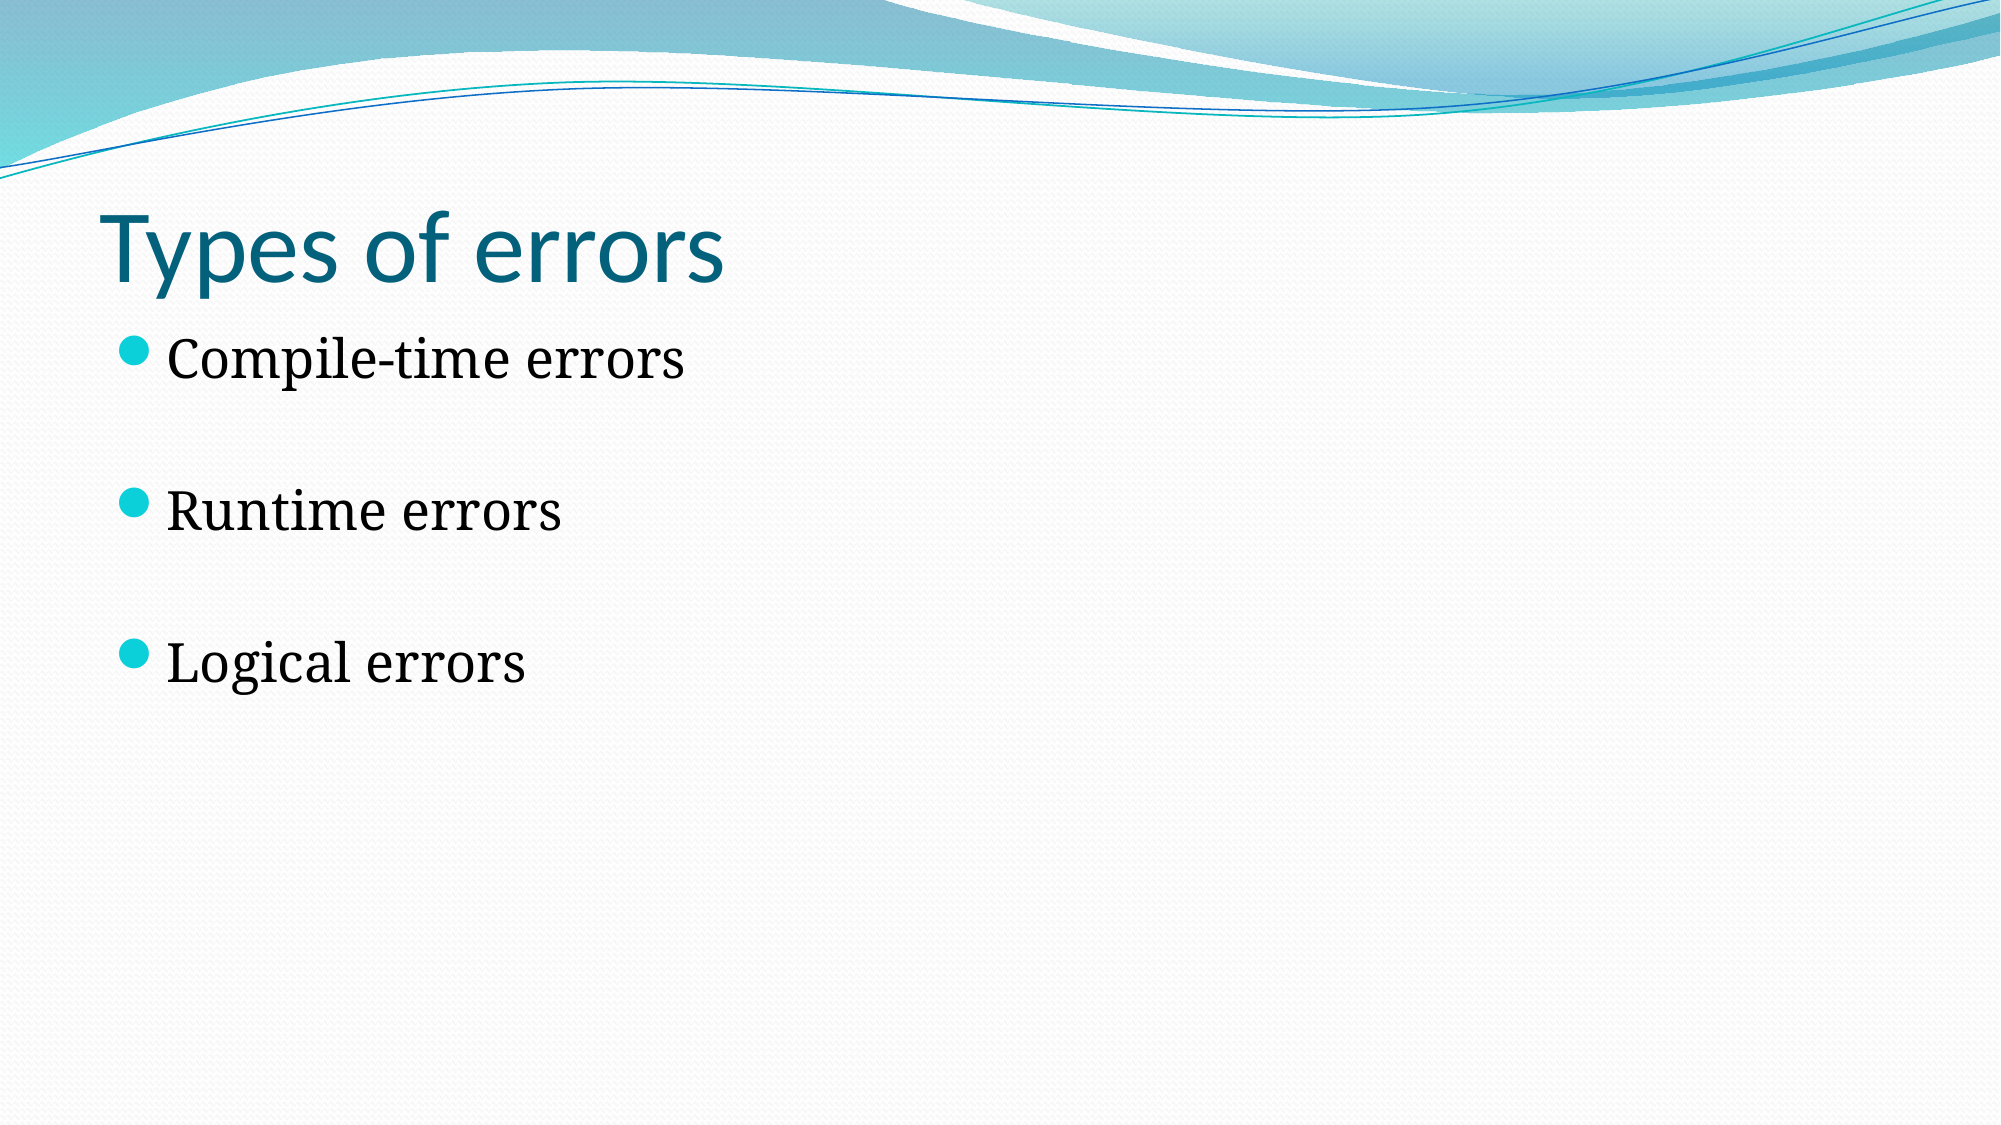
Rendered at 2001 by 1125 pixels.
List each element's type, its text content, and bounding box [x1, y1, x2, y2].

title Types of errors [99, 115, 1900, 303]
list Compile-time errors Runtime errors Logical errors [99, 317, 1900, 1038]
